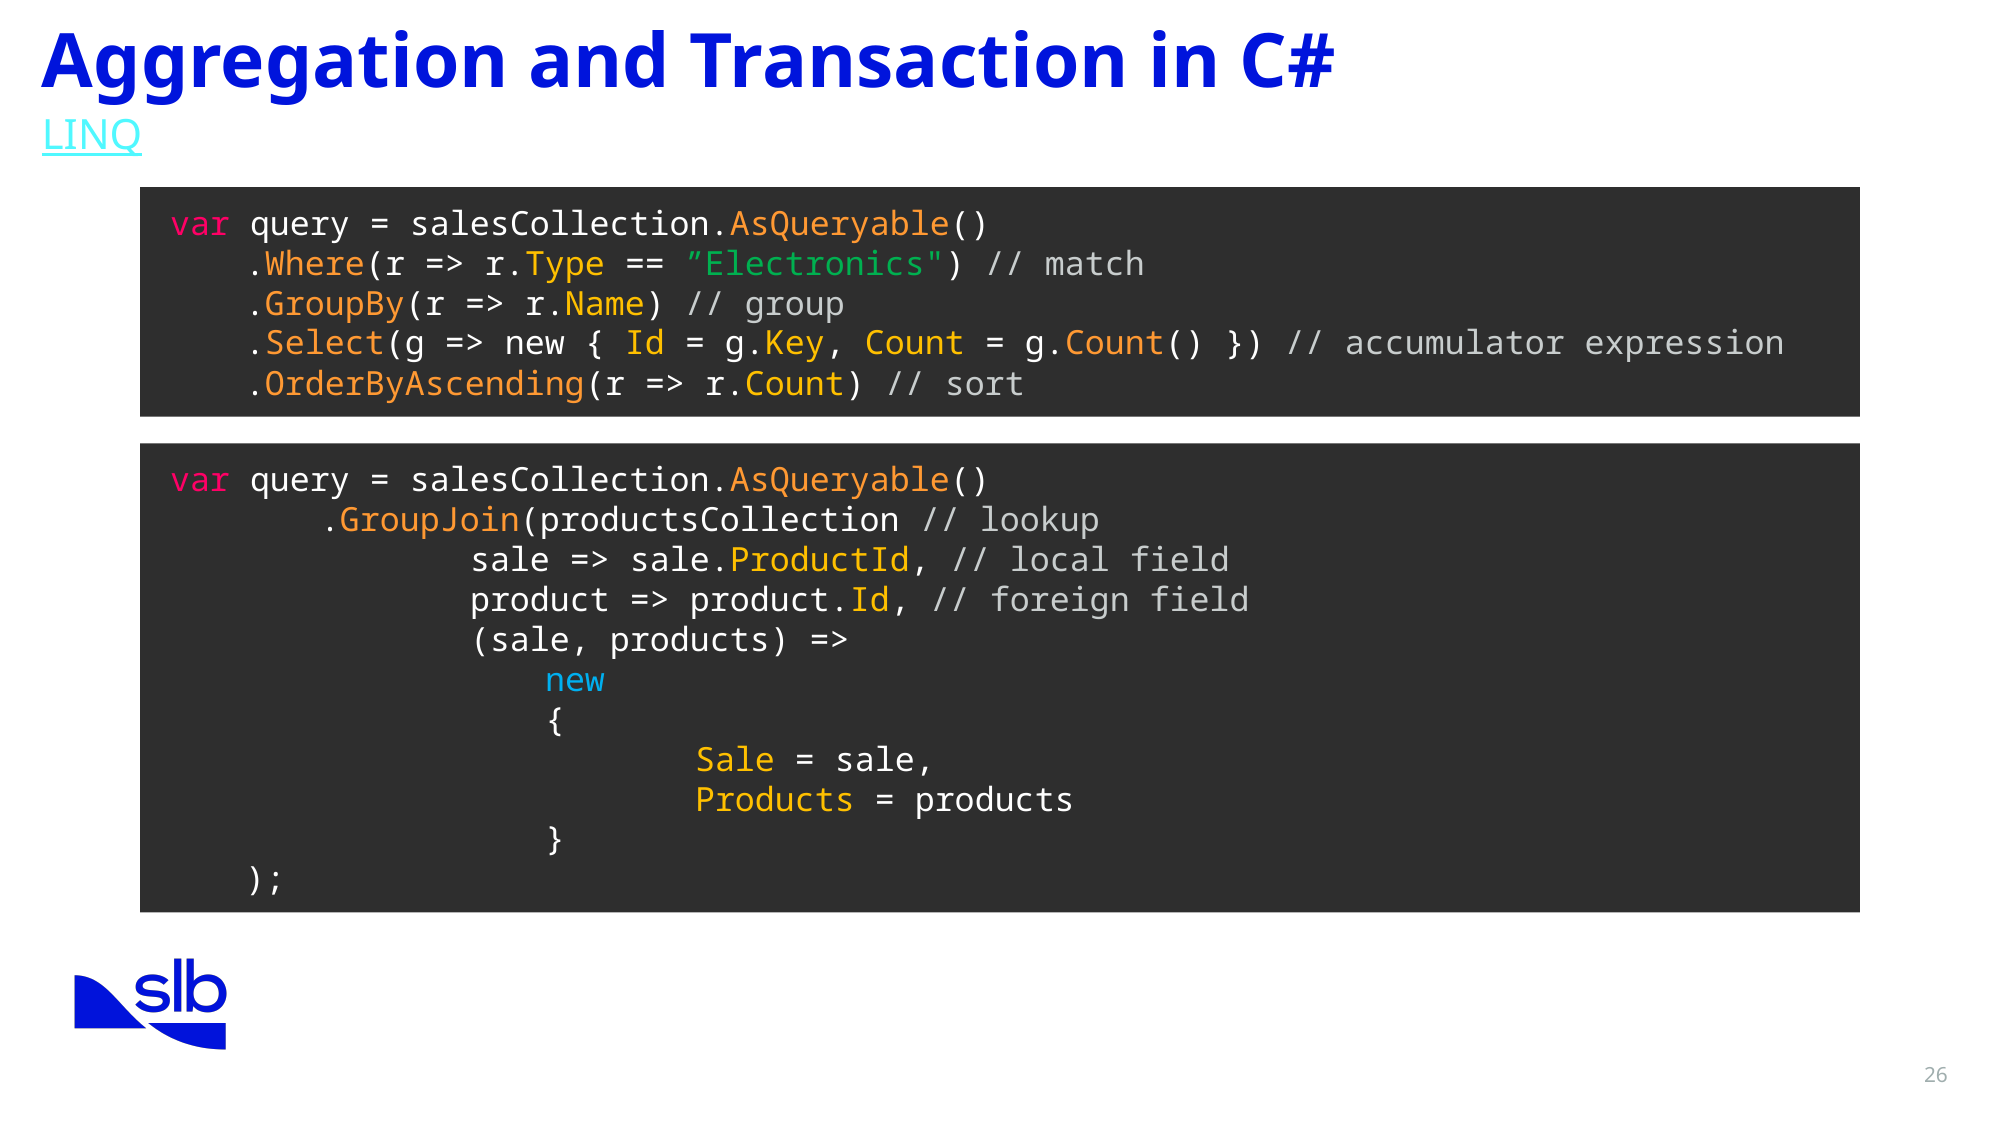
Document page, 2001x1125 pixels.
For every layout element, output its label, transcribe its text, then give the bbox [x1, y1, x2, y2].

text_box LINQ [41, 108, 1191, 161]
text_box var query = salesCollection.AsQueryable() .GroupJoin(productsCollection // lookup sale => sale.ProductId, // local field product => product.Id, // foreign field (sale, products) => new { Sale = sale, Products = products } ); [140, 443, 1860, 913]
slide_number 26 [1835, 1051, 1948, 1090]
text_box var query = salesCollection.AsQueryable() .Where(r => r.Type == ”Electronics") // match .GroupBy(r => r.Name) // group .Select(g => new { Id = g.Key, Count = g.Count() }) // accumulator expression .OrderByAscending(r => r.Count) // sort [140, 187, 1860, 417]
picture [48, 932, 253, 1076]
text_box Aggregation and Transaction in C# [41, 23, 1619, 100]
